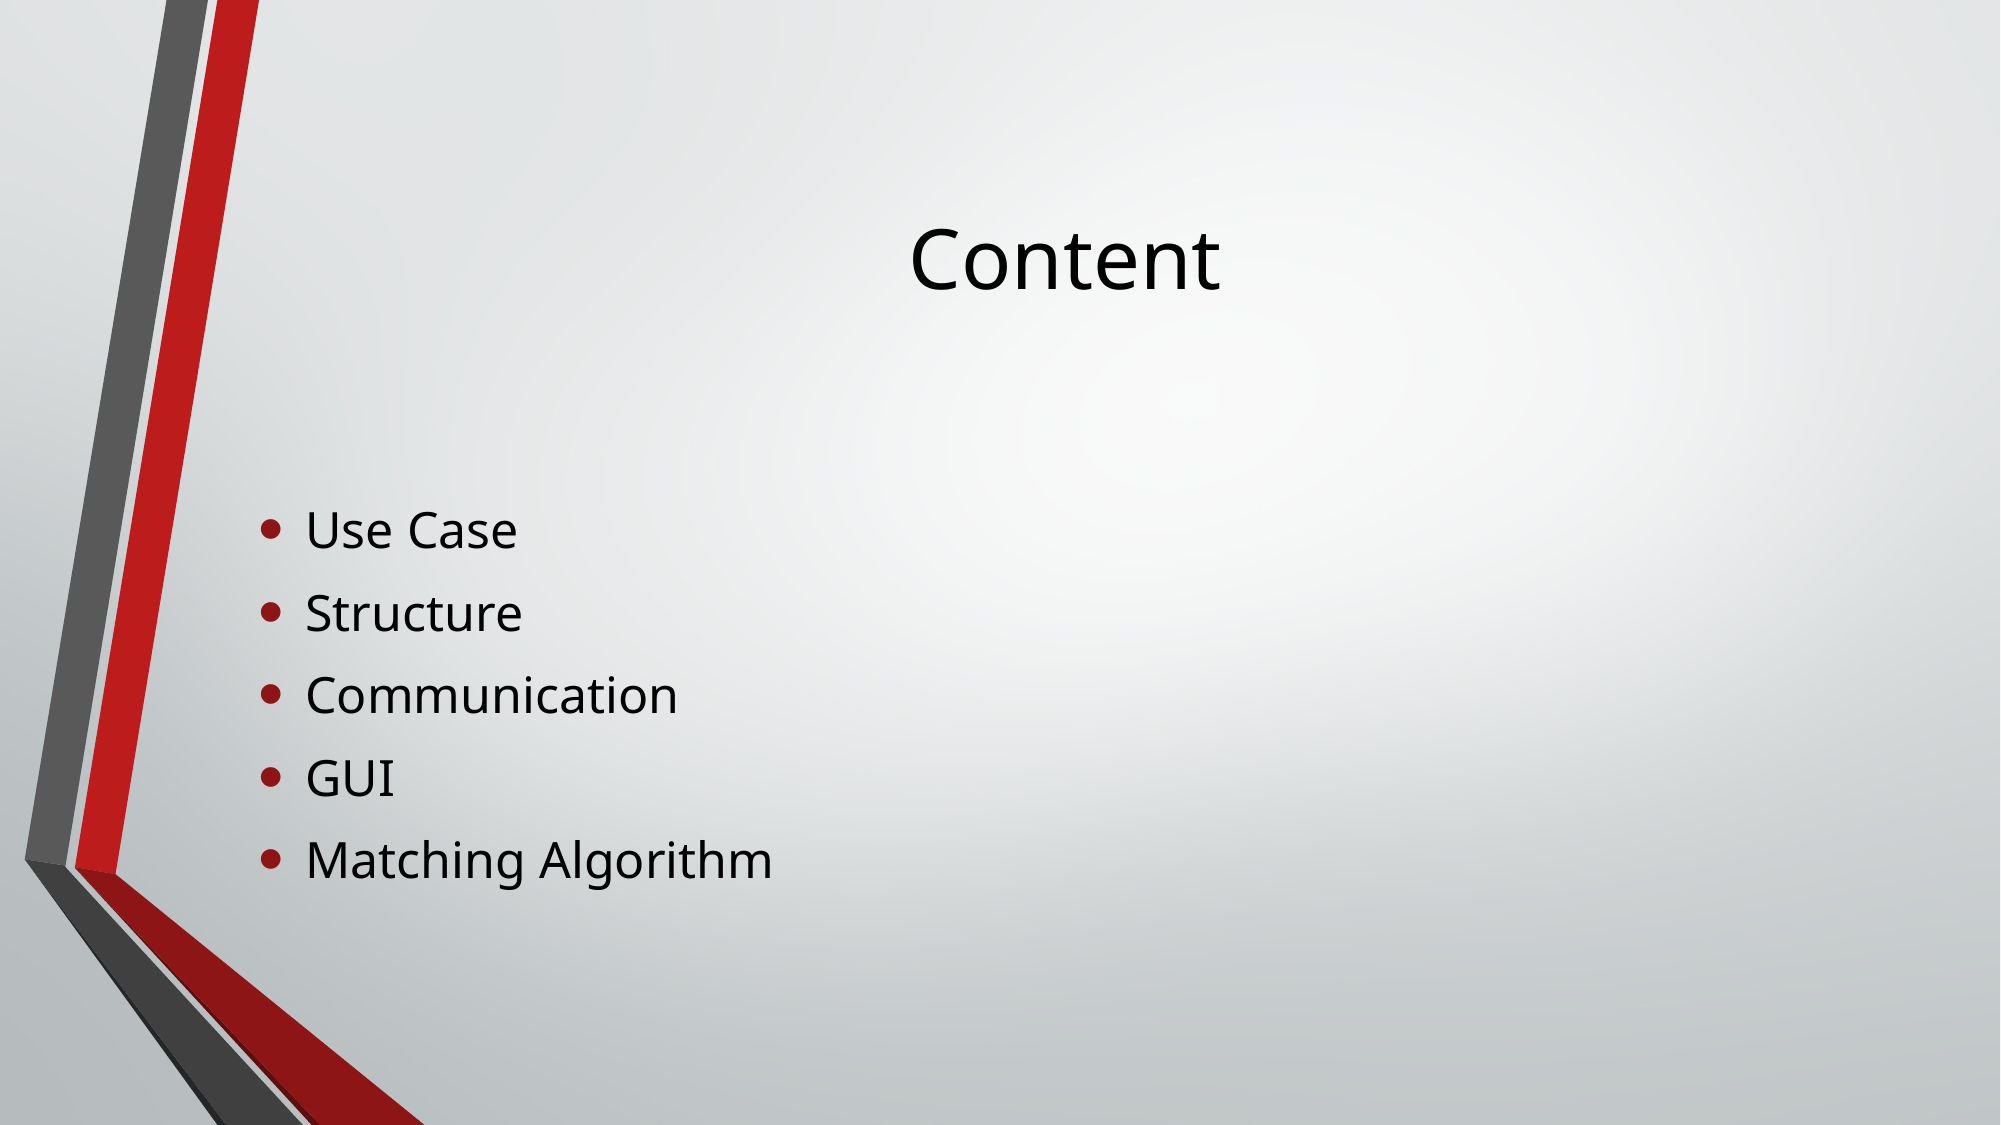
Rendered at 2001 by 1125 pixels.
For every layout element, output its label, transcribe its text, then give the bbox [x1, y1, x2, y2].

title Content [243, 112, 1887, 400]
list Use Case Structure Communication GUI Matching Algorithm [243, 437, 1887, 950]
